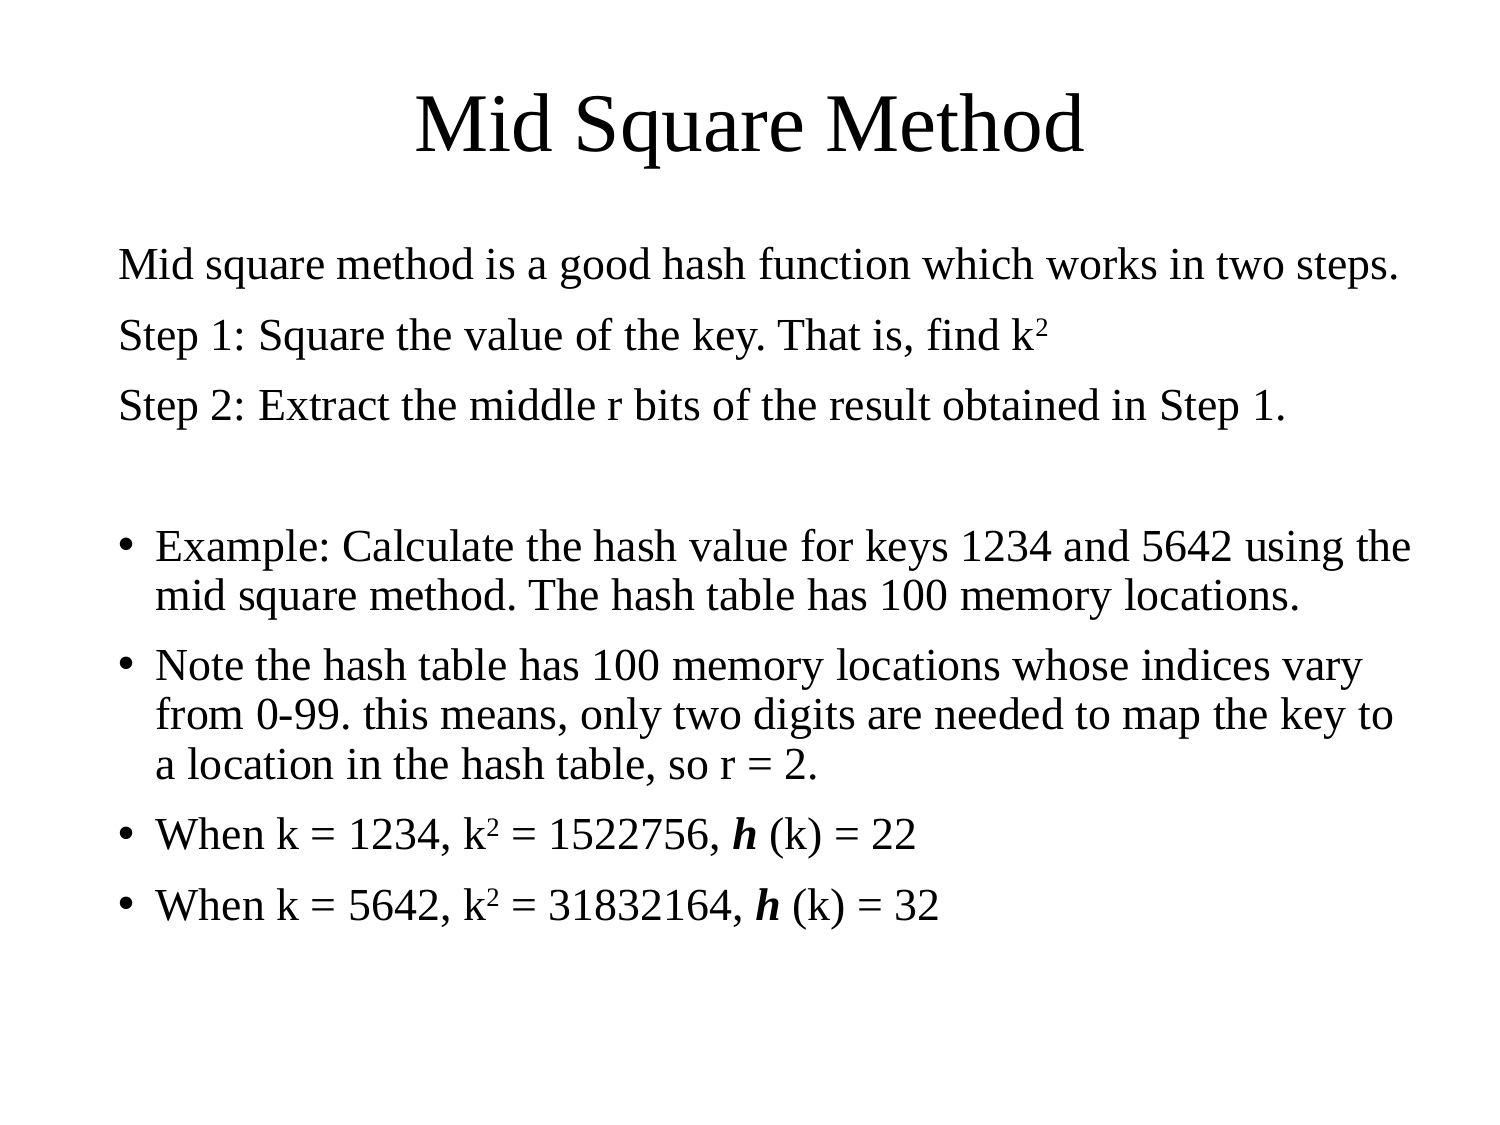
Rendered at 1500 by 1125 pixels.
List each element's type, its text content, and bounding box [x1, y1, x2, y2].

title Mid Square Method [103, 15, 1397, 232]
list Mid square method is a good hash function which works in two steps. Step 1: Square the value of the key. That is, find k2 Step 2: Extract the middle r bits of the result obtained in Step 1. Example: Calculate the hash value for keys 1234 and 5642 using the mid square method. The hash table has 100 memory locations. Note the hash table has 100 memory locations whose indices vary from 0-99. this means, only two digits are needed to map the key to a location in the hash table, so r = 2. When k = 1234, k2 = 1522756, h (k) = 22 When k = 5642, k2 = 31832164, h (k) = 32 [103, 232, 1437, 947]
